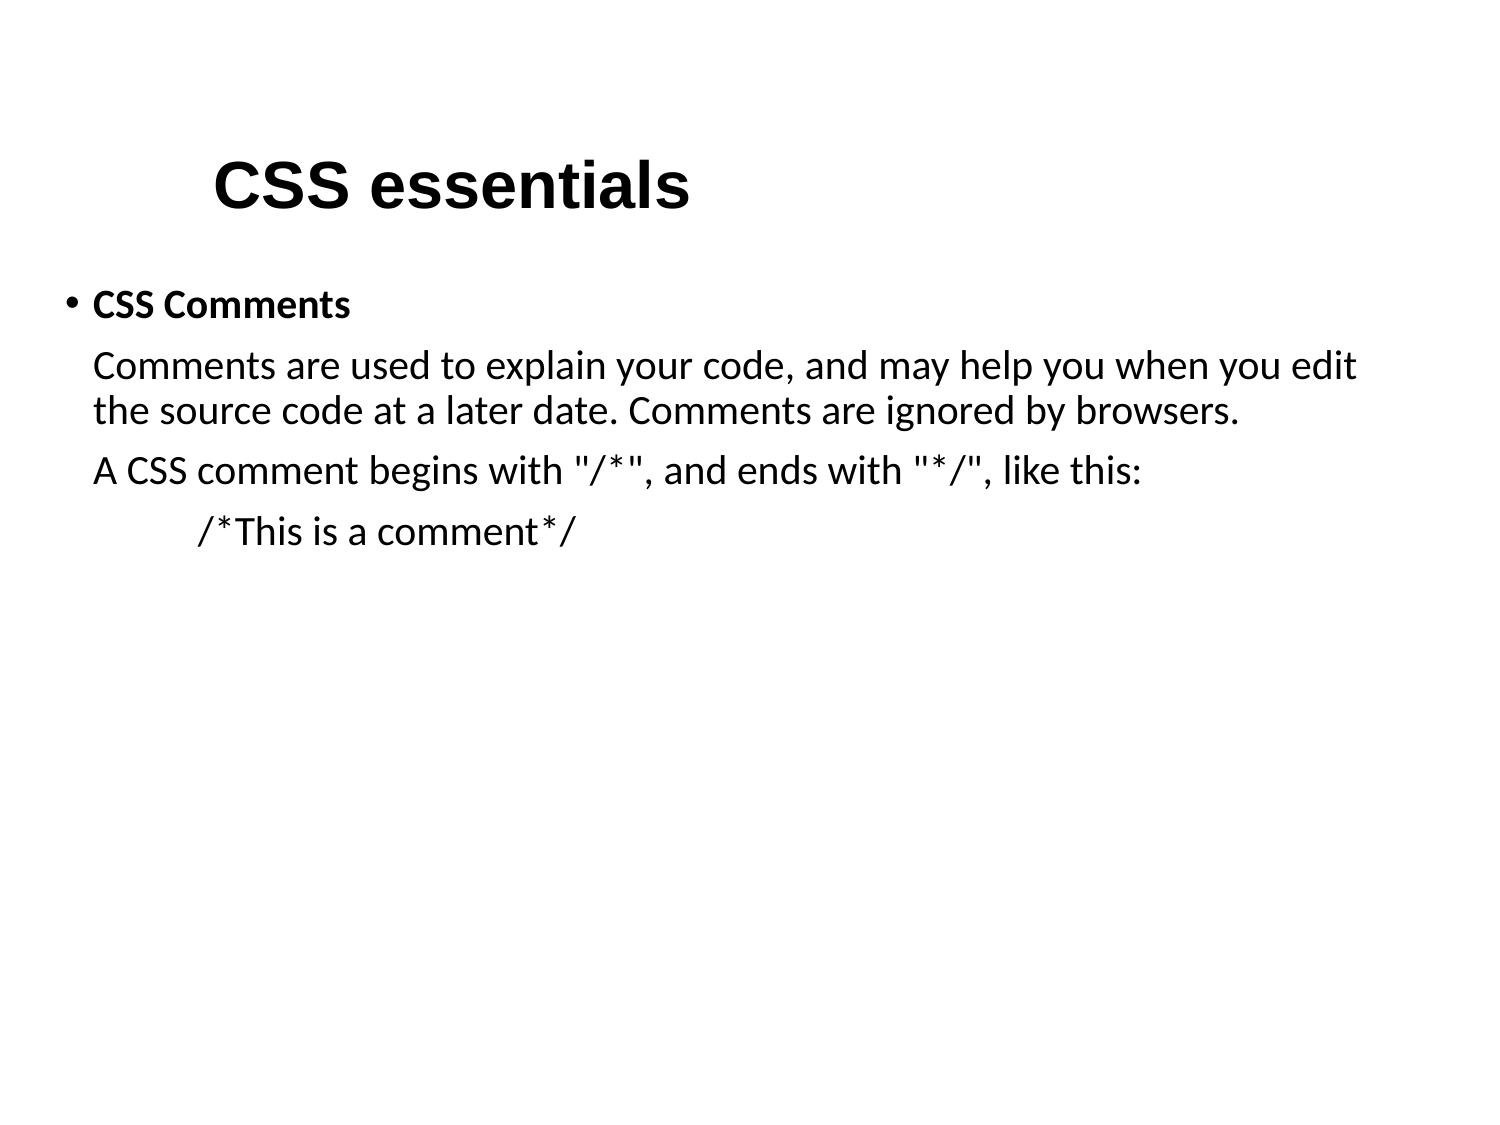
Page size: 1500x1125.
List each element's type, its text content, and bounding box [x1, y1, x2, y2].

title CSS essentials [198, 125, 1314, 250]
list CSS Comments Comments are used to explain your code, and may help you when you edit the source code at a later date. Comments are ignored by browsers. A CSS comment begins with "/*", and ends with "*/", like this: /*This is a comment*/ [50, 275, 1400, 1050]
